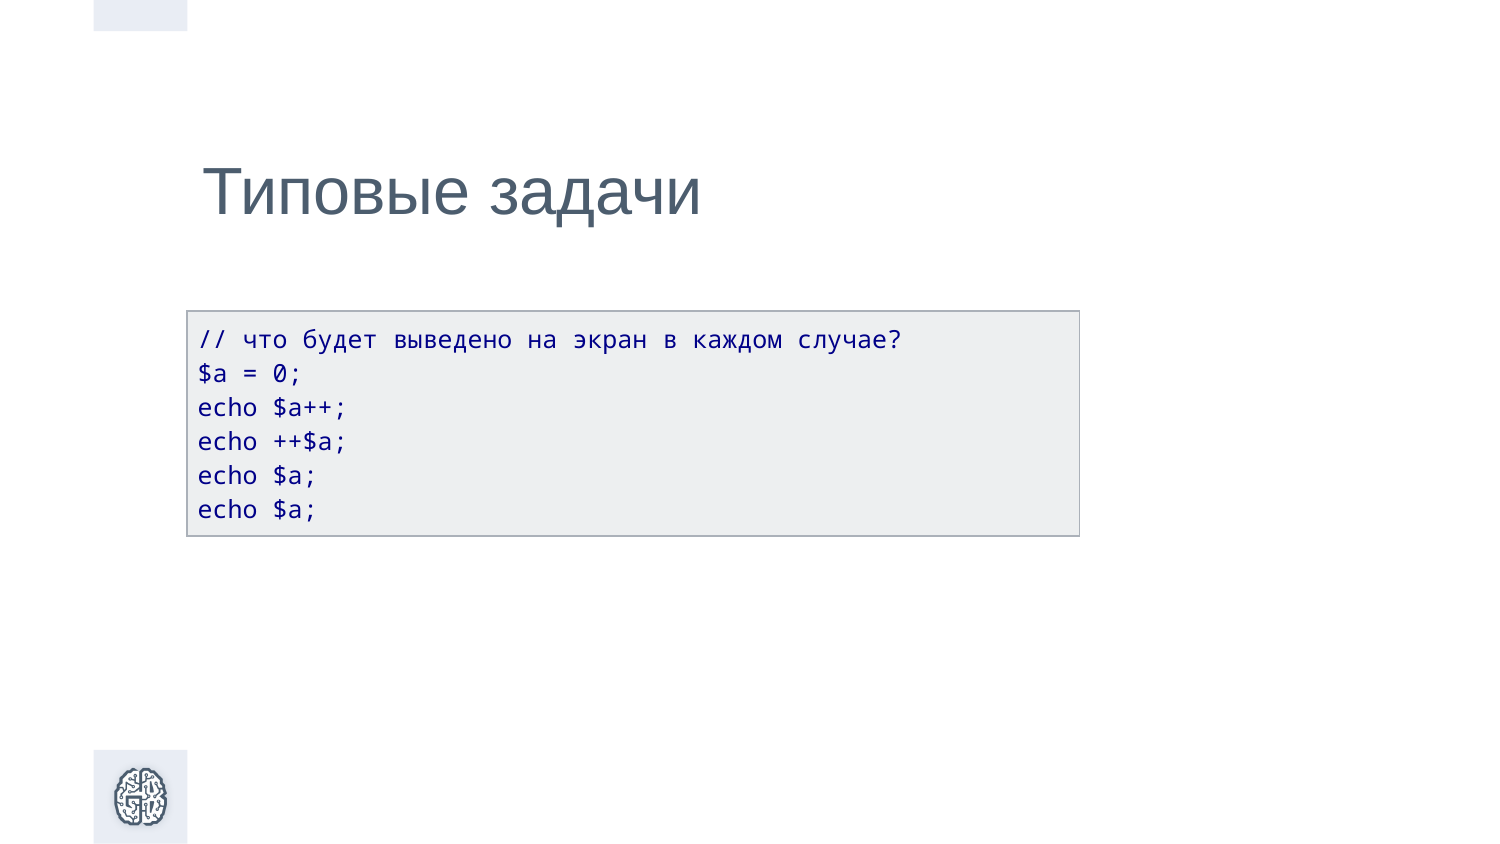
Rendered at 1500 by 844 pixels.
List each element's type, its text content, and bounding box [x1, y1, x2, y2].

text_box Типовые задачи [187, 93, 1312, 282]
table_header // что будет выведено на экран в каждом случае? $a = 0; echo $a++; echo ++$a; echo $a­­; echo ­­$a; [188, 312, 1079, 535]
picture [106, 760, 175, 834]
